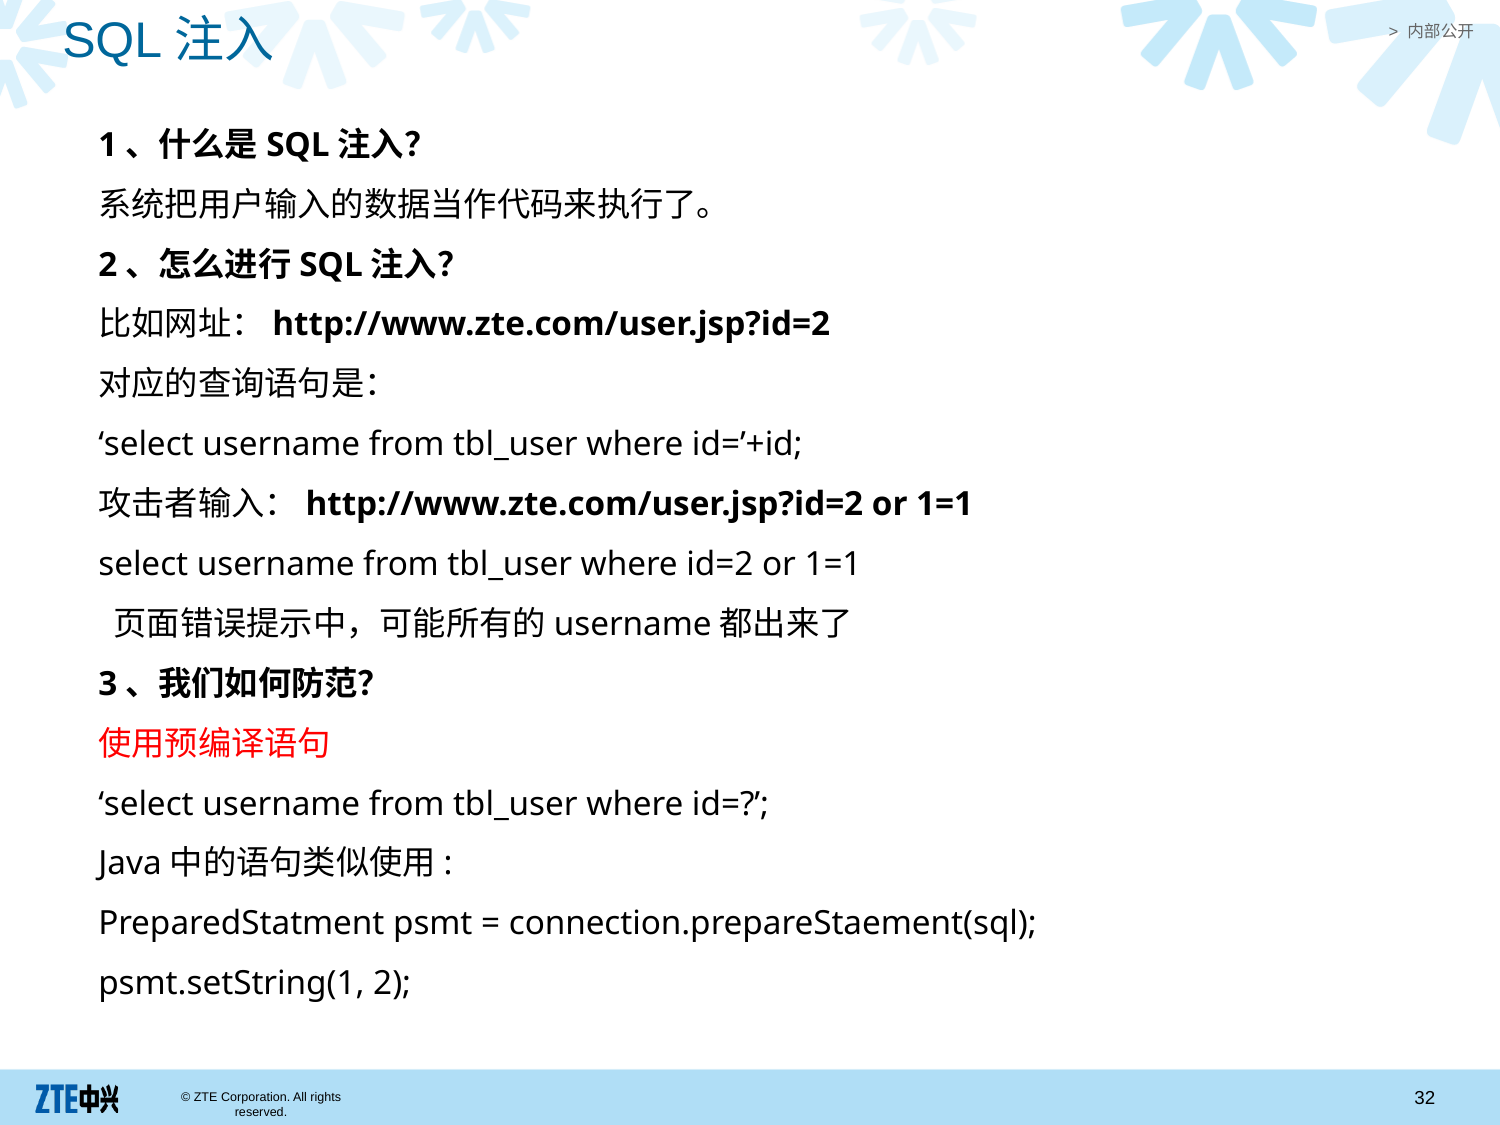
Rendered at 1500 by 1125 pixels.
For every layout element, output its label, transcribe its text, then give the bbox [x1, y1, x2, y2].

slide_number 32 [1362, 1067, 1488, 1125]
text_box 1、什么是SQL注入？ 系统把用户输入的数据当作代码来执行了。 2、怎么进行SQL注入？ 比如网址：http://www.zte.com/user.jsp?id=2 对应的查询语句是： ‘select username from tbl_user where id=’+id; 攻击者输入：http://www.zte.com/user.jsp?id=2 or 1=1 select username from tbl_user where id=2 or 1=1 页面错误提示中，可能所有的username都出来了 3、我们如何防范？ 使用预编译语句 ‘select username from tbl_user where id=?’; Java中的语句类似使用: PreparedStatment psmt = connection.prepareStaement(sql); psmt.setString(1, 2); [39, 95, 1488, 1009]
picture [0, 0, 1500, 1125]
text_box SQL注入 [47, 0, 289, 75]
